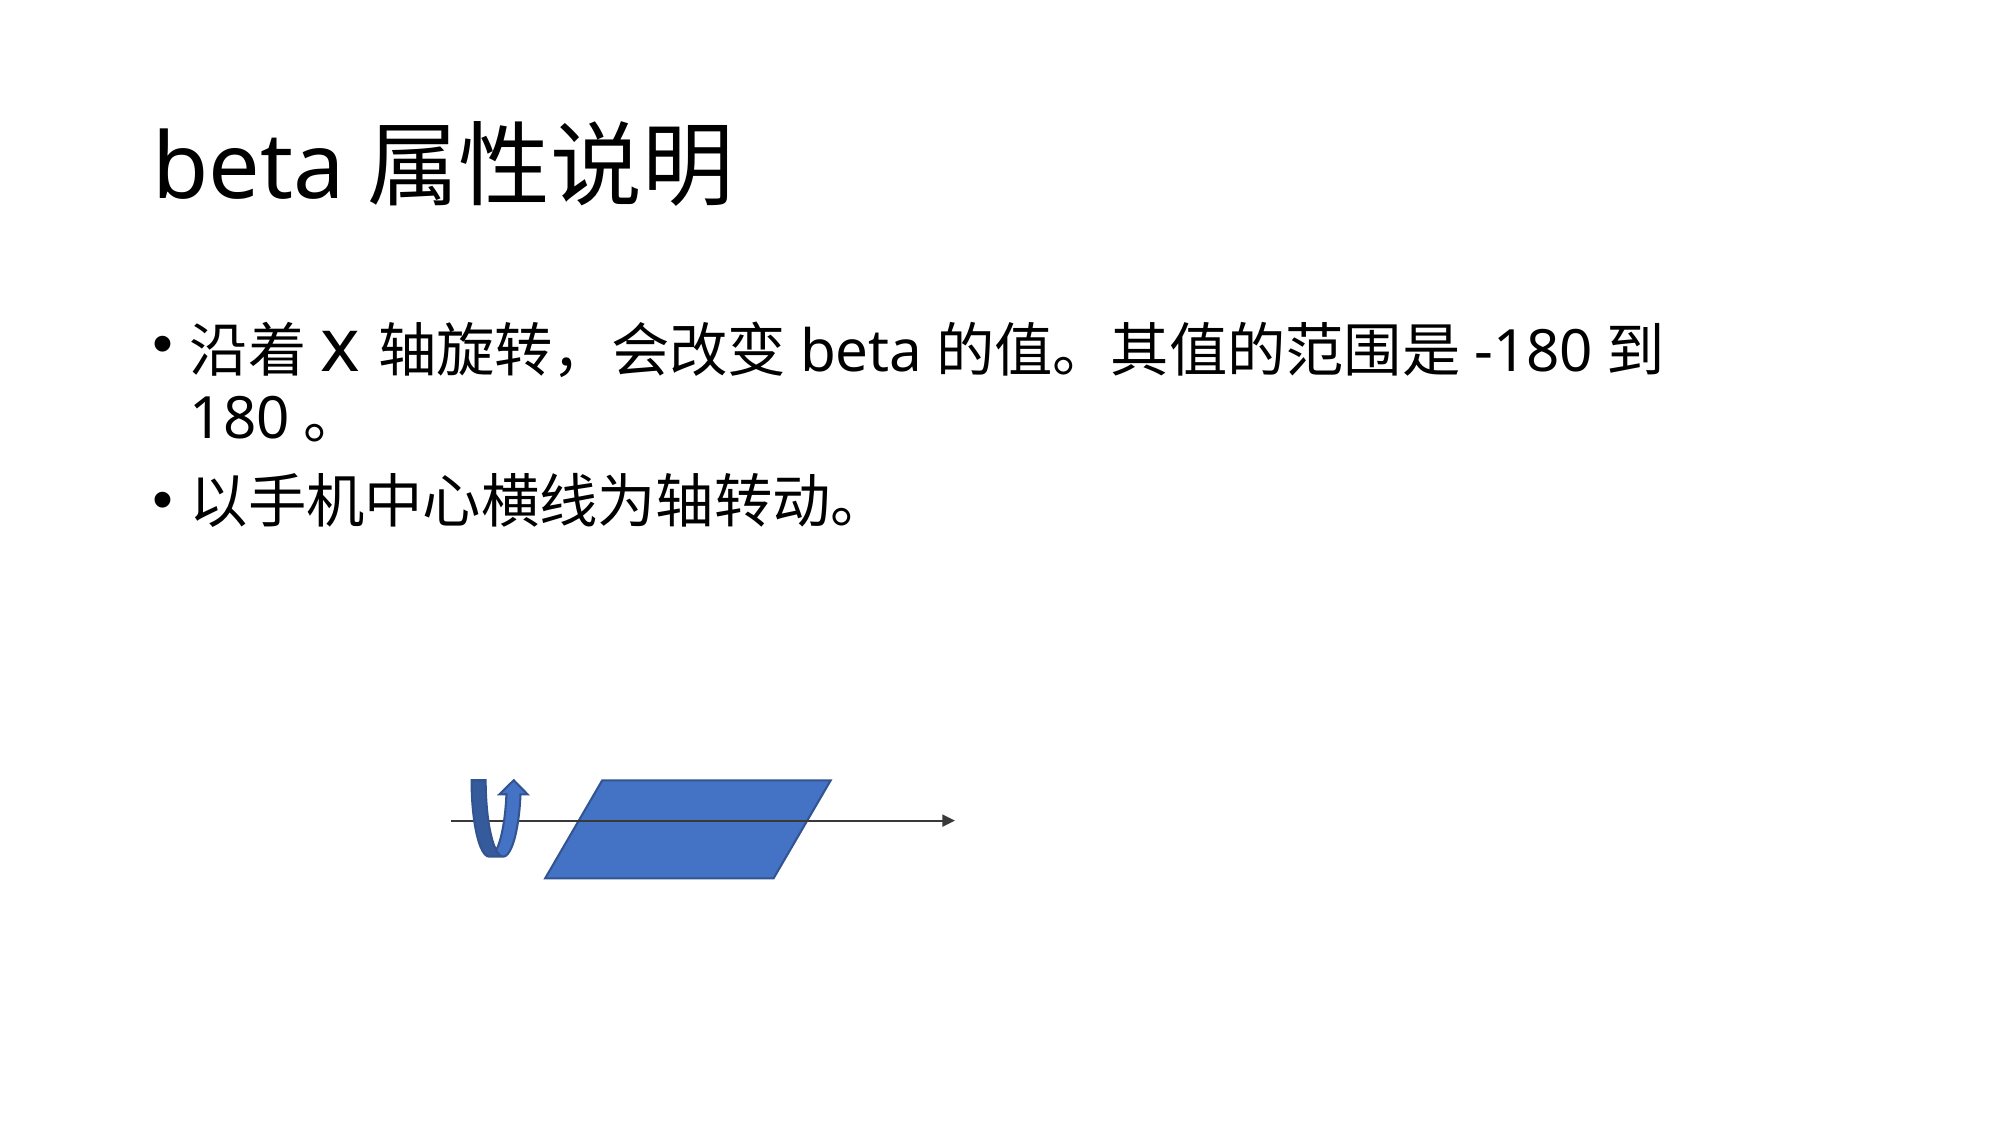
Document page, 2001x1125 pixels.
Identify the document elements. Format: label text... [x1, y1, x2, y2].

text_box [543, 822, 808, 880]
list 沿着x轴旋转，会改变beta的值。其值的范围是-180到180。 以手机中心横线为轴转动。 [137, 299, 1863, 1014]
title beta属性说明 [137, 59, 1863, 278]
text_box [496, 778, 530, 820]
text_box [473, 821, 520, 858]
text_box [470, 779, 490, 820]
text_box [577, 779, 833, 820]
